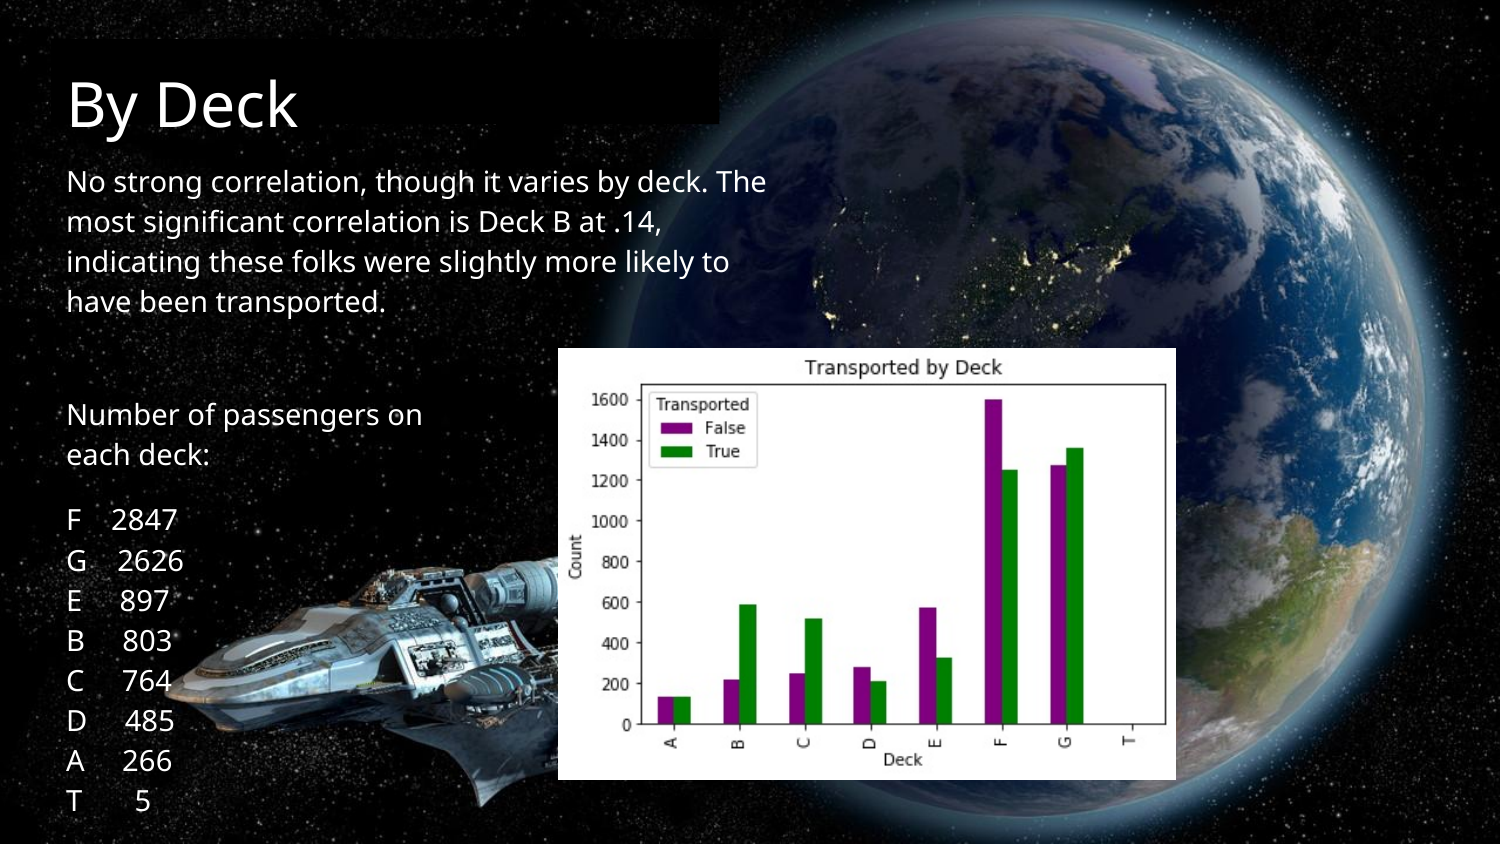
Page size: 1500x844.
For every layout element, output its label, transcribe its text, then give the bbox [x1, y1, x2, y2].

picture [0, 0, 1500, 844]
text_box Number of passengers on each deck: F 2847 G 2626 E 897 B 803 C 764 D 485 A 266 T 5 [51, 376, 483, 833]
list By Deck [51, 39, 720, 125]
text_box No strong correlation, though it varies by deck. The most significant correlation is Deck B at .14, indicating these folks were slightly more likely to have been transported. [51, 142, 802, 399]
